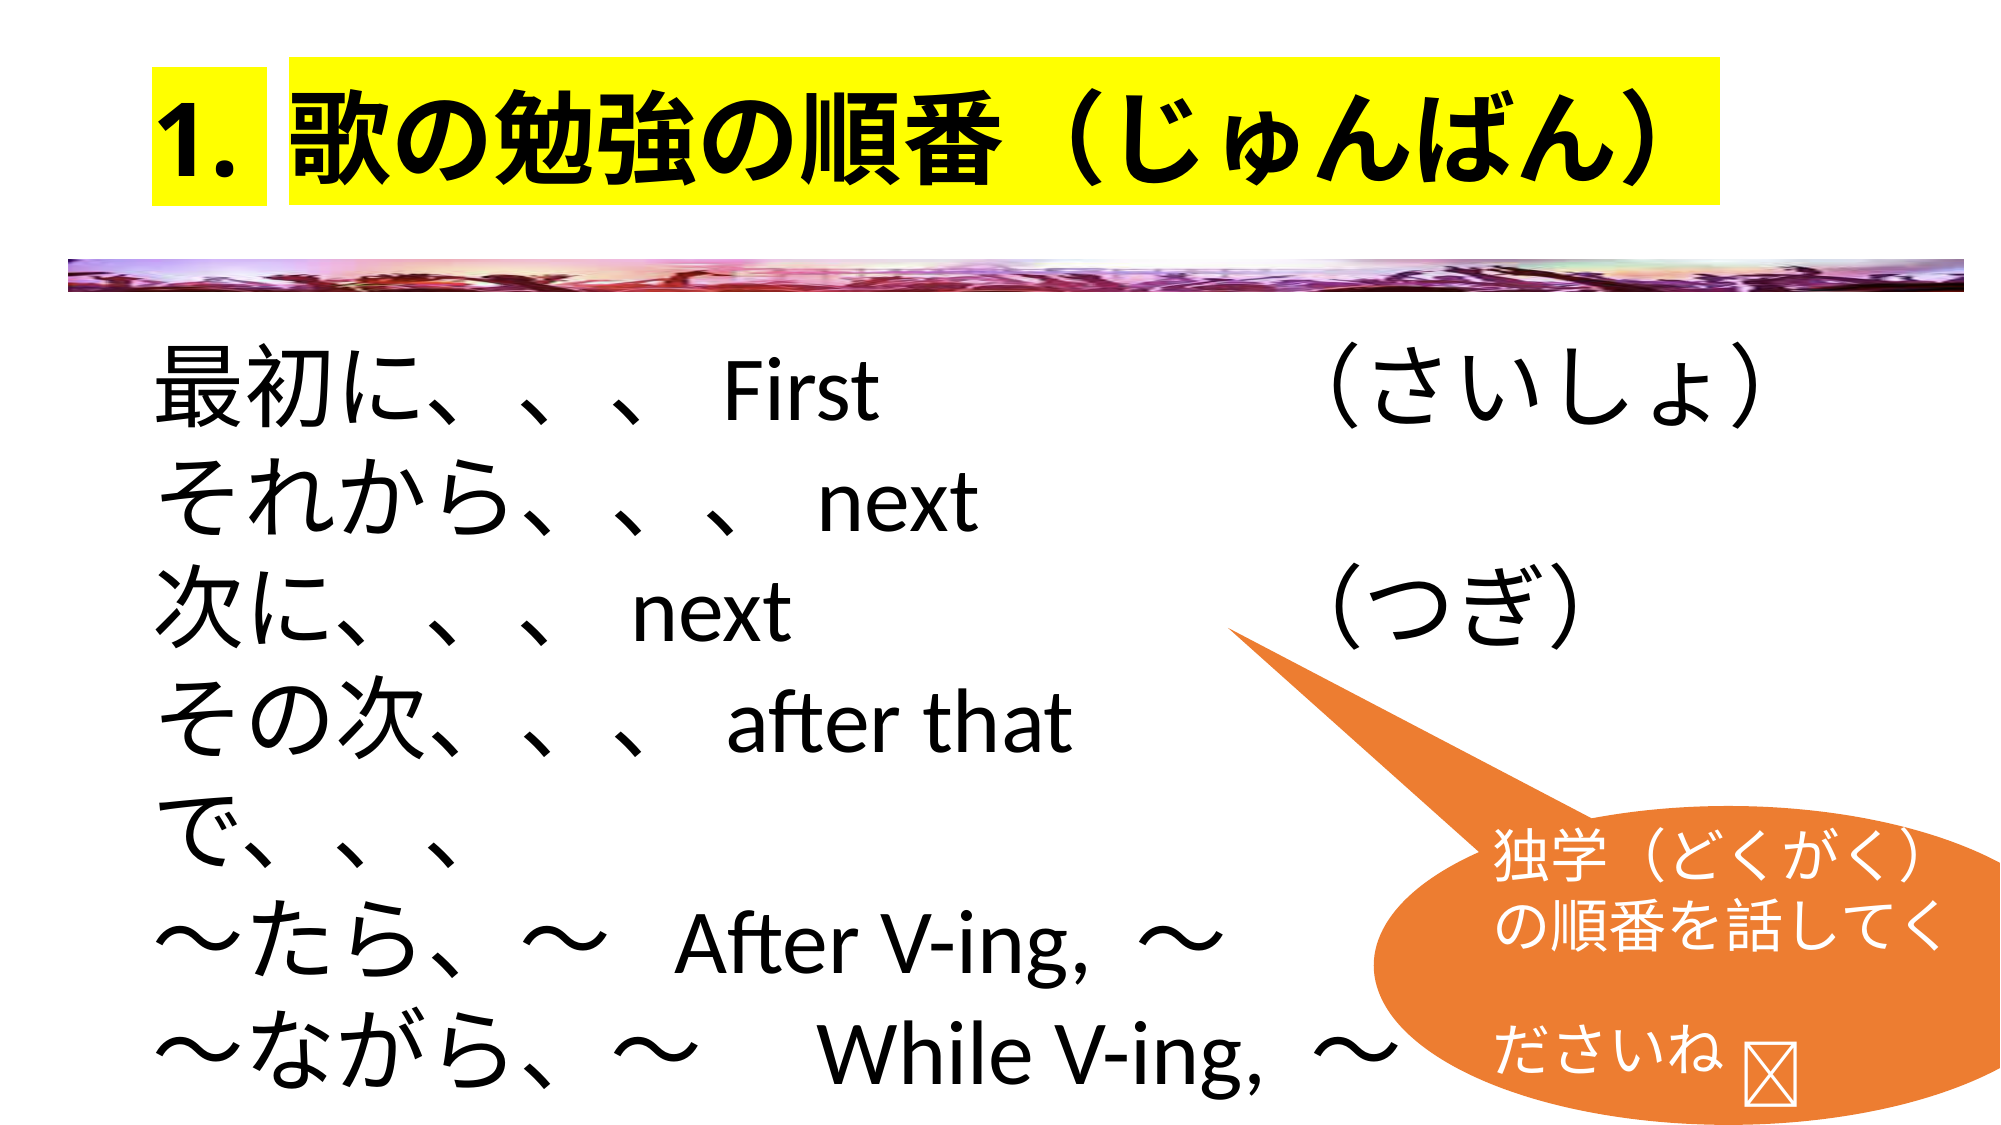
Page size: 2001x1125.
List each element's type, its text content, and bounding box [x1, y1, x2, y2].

title 1. 歌の勉強の順番（じゅんばん） [137, 34, 1863, 252]
text_box 独学（どくがく）の順番を話してくださいね 🤍 [1227, 626, 2000, 1125]
picture [68, 259, 1964, 292]
list 最初に、、、First （さいしょ） それから、、、next 次に、、、next （つぎ） その次、、、after that で、、、 〜たら、〜 After V-ing, 〜 〜ながら、〜 While V-ing, 〜 〜て、〜て、 [137, 333, 1863, 1091]
